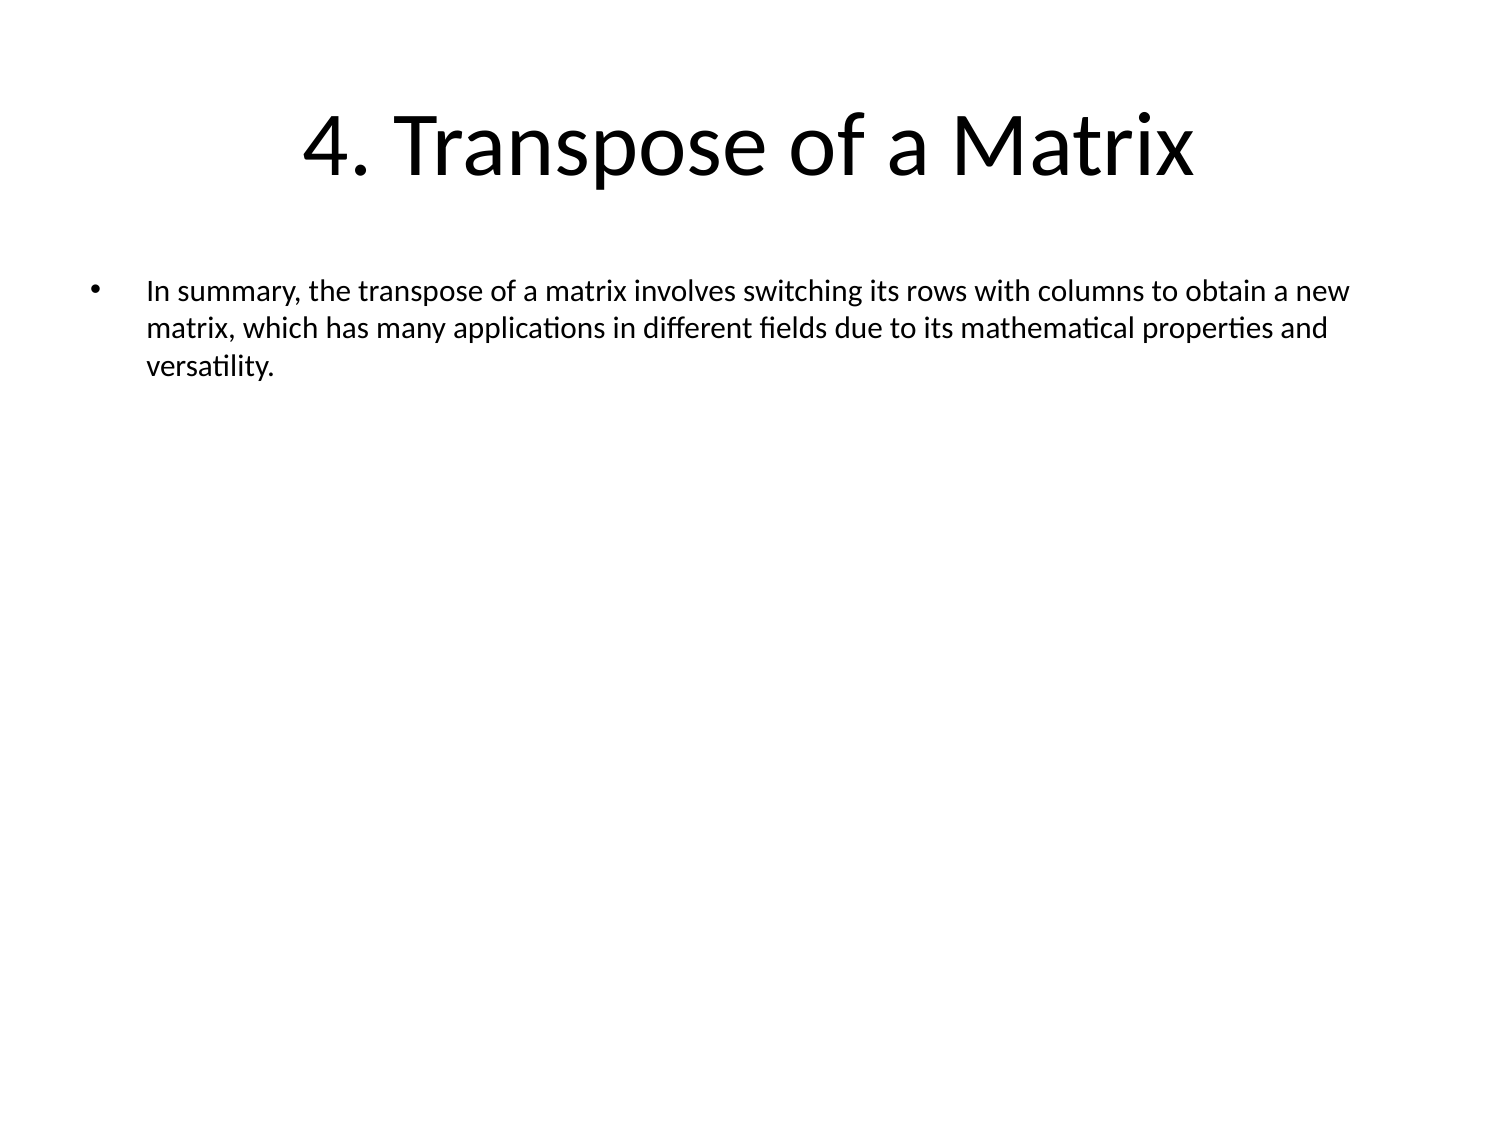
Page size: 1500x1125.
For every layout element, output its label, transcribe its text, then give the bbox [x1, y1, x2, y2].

title 4. Transpose of a Matrix [75, 45, 1425, 233]
list In summary, the transpose of a matrix involves switching its rows with columns to obtain a new matrix, which has many applications in different fields due to its mathematical properties and versatility. [75, 262, 1425, 1005]
